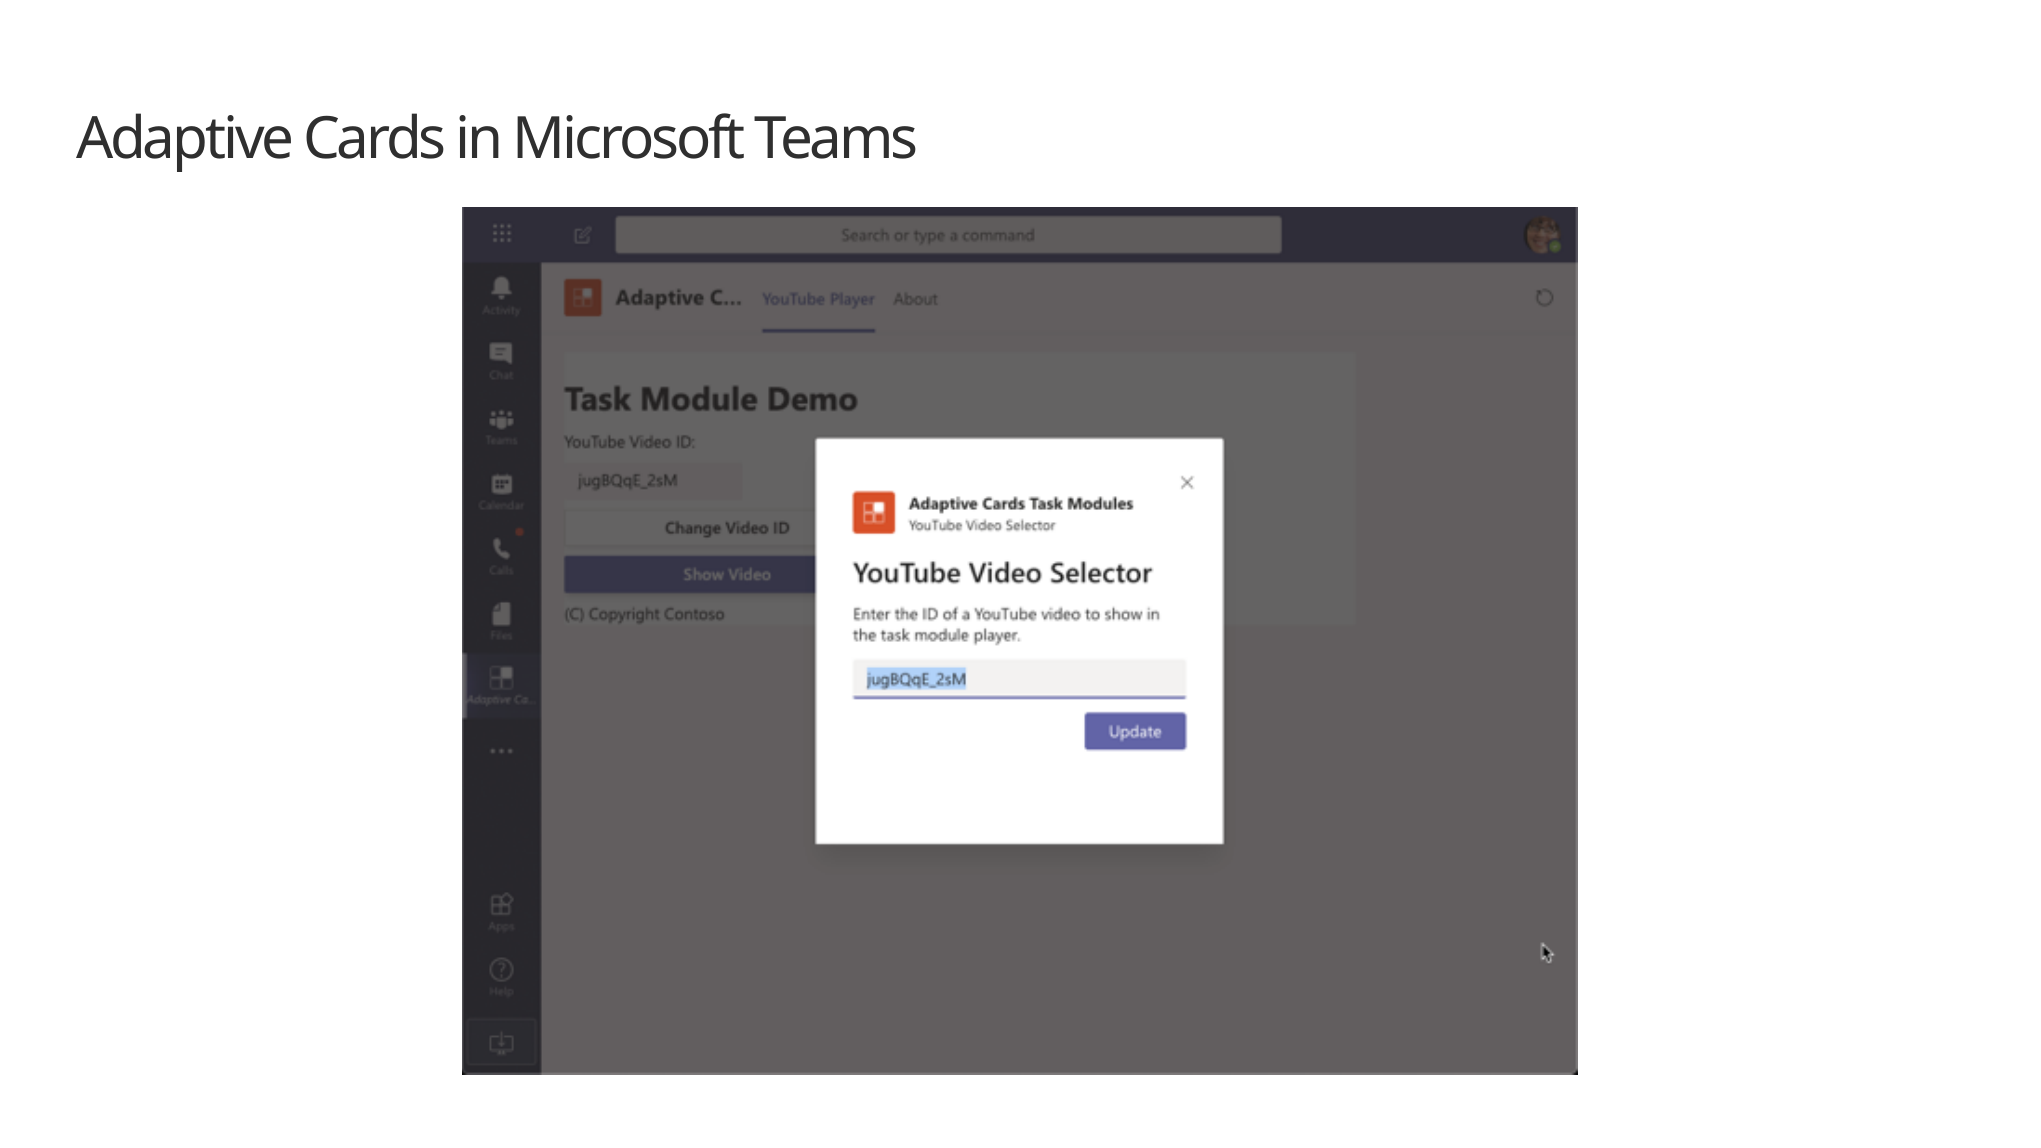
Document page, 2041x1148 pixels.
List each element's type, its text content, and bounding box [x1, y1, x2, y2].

title Adaptive Cards in Microsoft Teams [76, 103, 1969, 172]
picture [462, 207, 1578, 1076]
